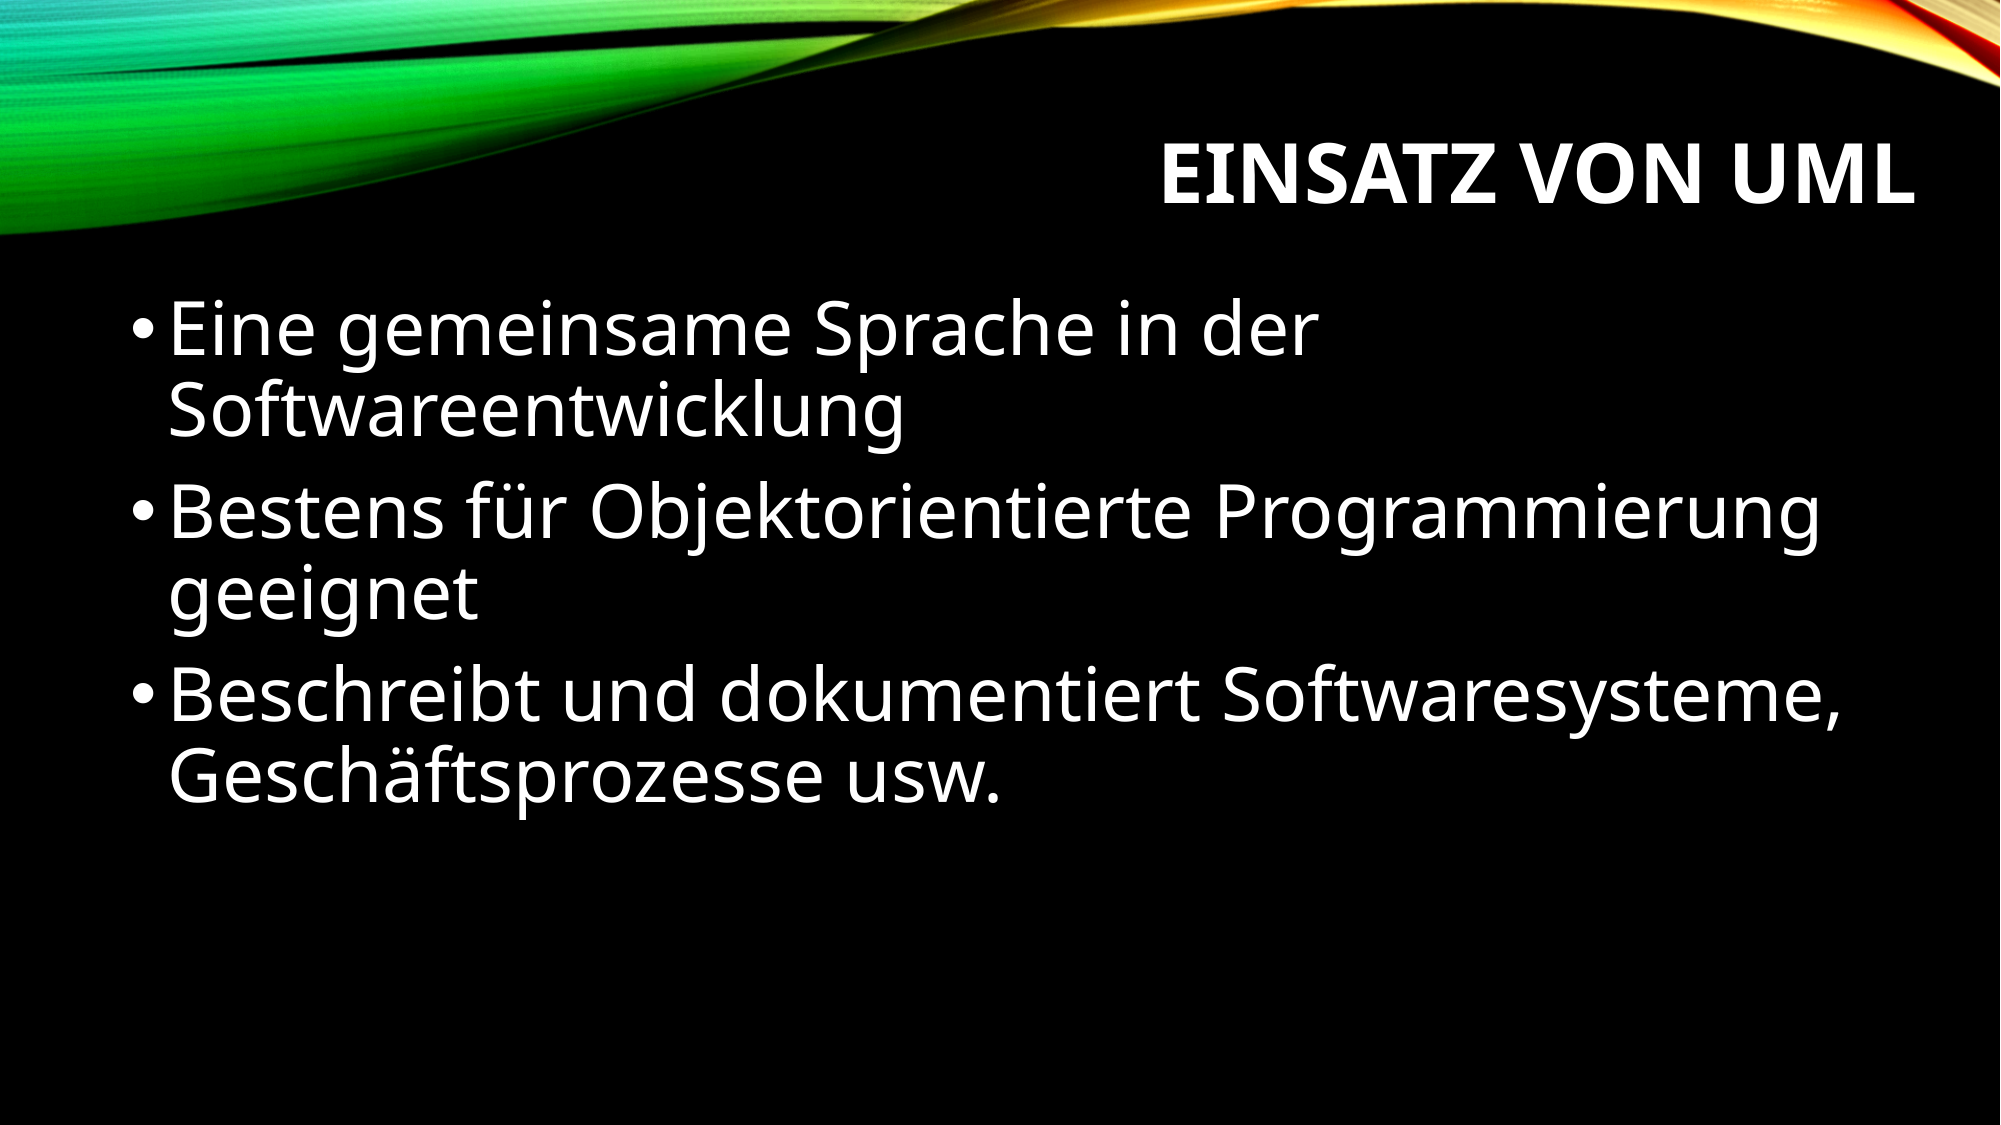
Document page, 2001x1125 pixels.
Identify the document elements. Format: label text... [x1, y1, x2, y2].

title Einsatz von UML [520, 70, 1933, 283]
list Eine gemeinsame Sprache in der Softwareentwicklung Bestens für Objektorientierte Programmierung geeignet Beschreibt und dokumentiert Softwaresysteme, Geschäftsprozesse usw. [115, 283, 1936, 1022]
picture [0, 0, 2000, 237]
